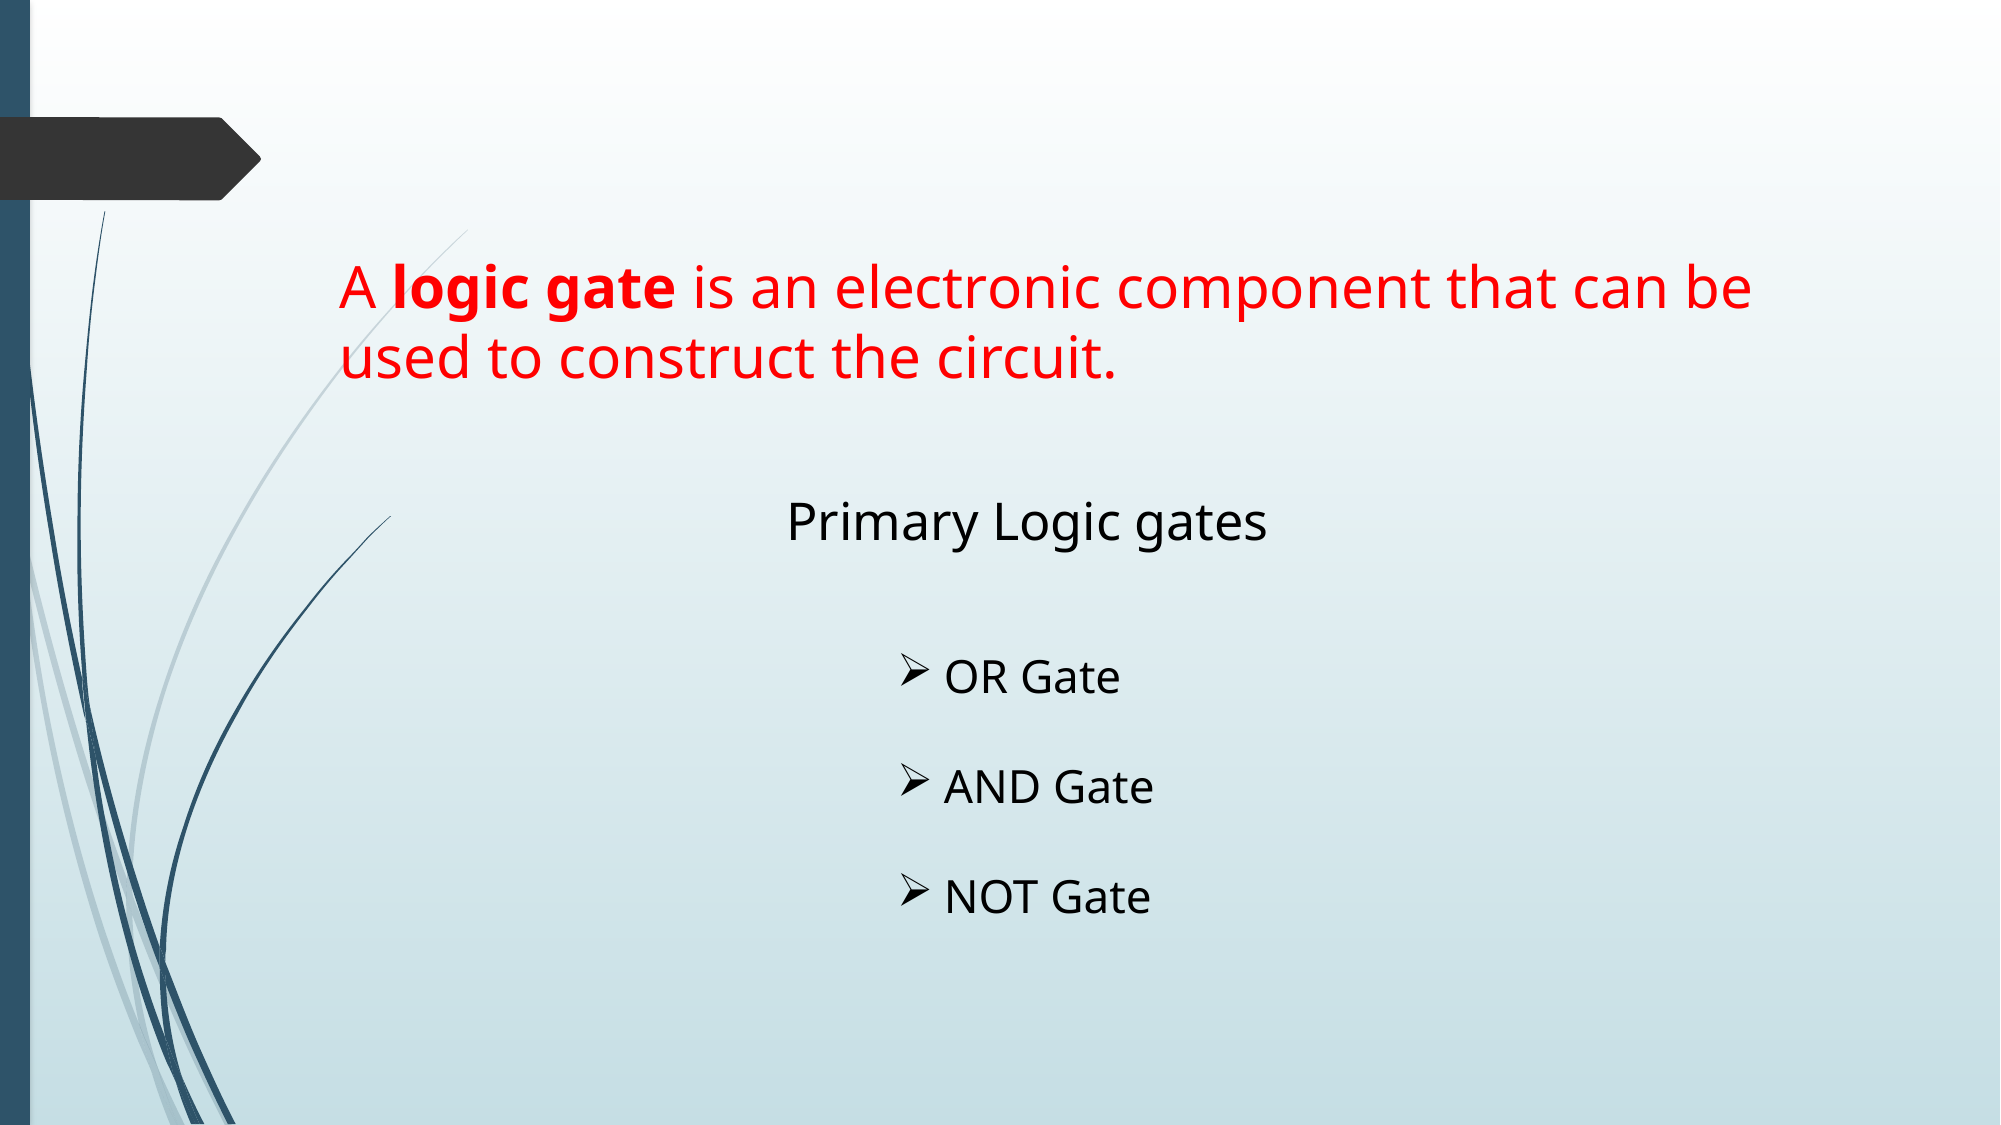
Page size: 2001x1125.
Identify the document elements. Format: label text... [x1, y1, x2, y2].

text_box OR Gate AND Gate NOT Gate [882, 640, 1446, 931]
text_box Primary Logic gates [771, 480, 1285, 559]
text_box A logic gate is an electronic component that can be used to construct the circuit. [324, 242, 1869, 398]
